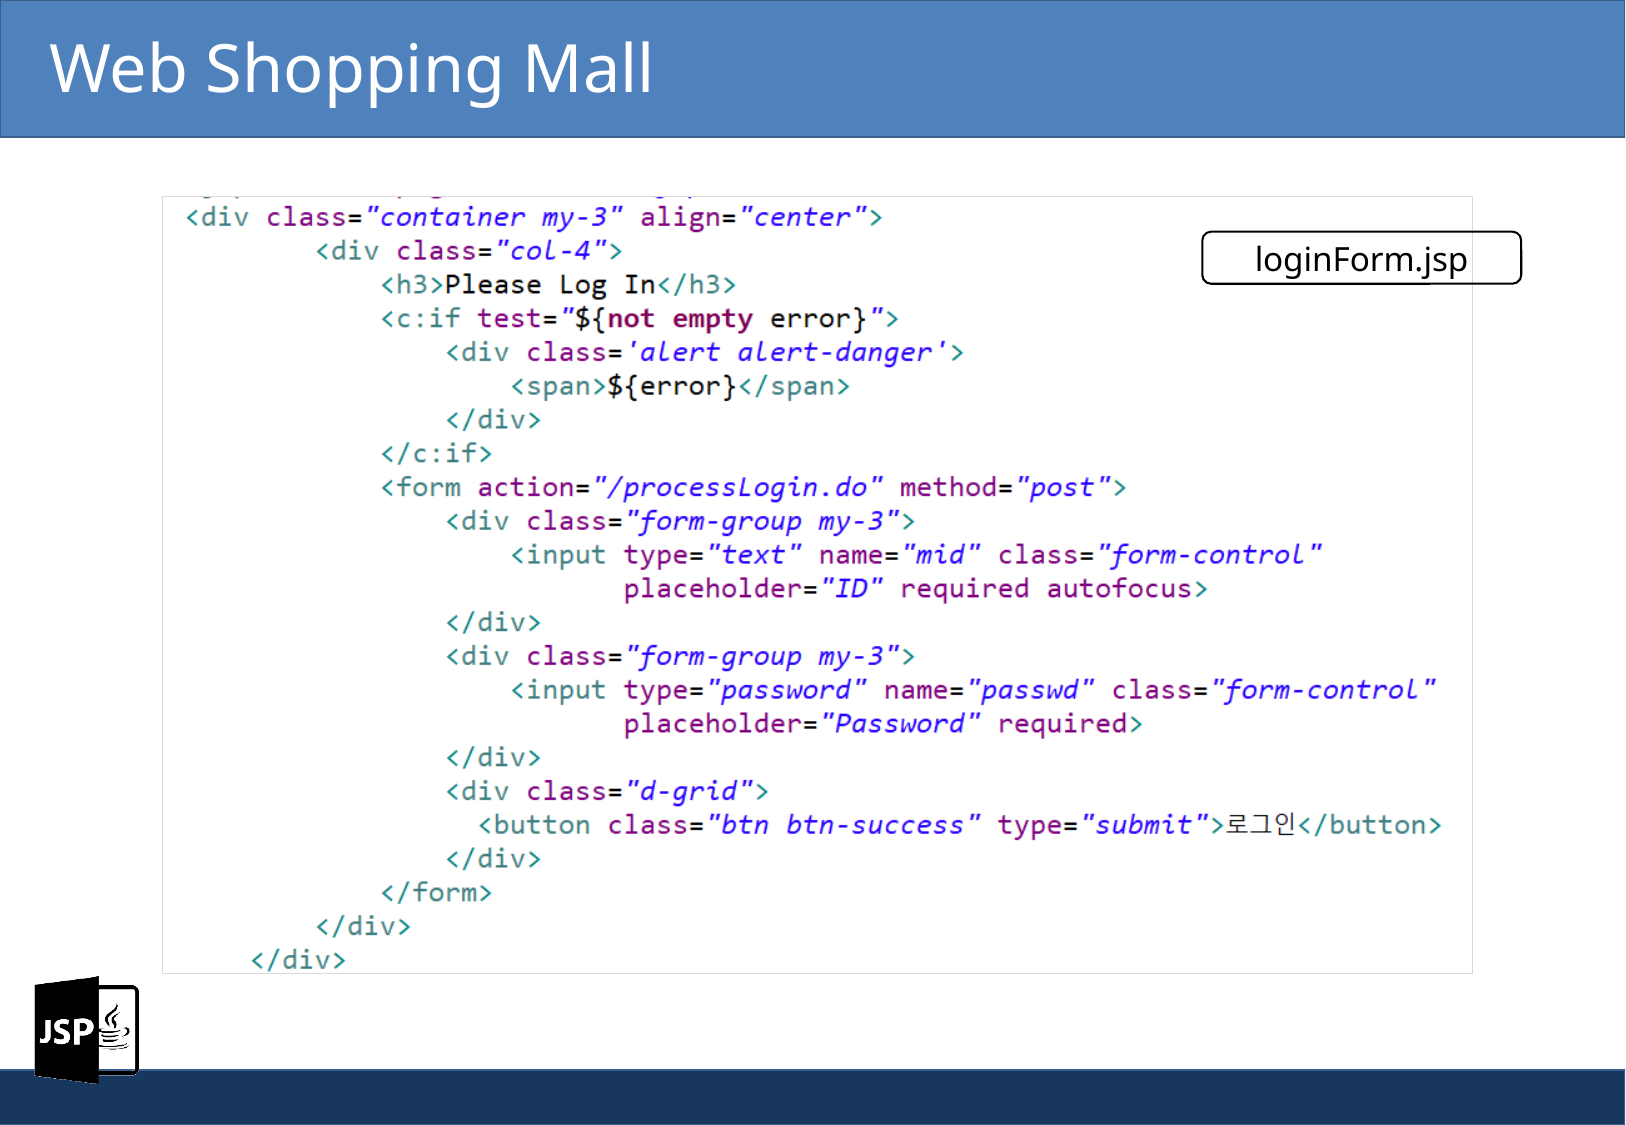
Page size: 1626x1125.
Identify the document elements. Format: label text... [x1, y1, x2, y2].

text_box Web Shopping Mall [0, 0, 1312, 136]
text_box loginForm.jsp [1479, 229, 1524, 286]
picture [162, 196, 1474, 975]
picture [32, 976, 141, 1084]
